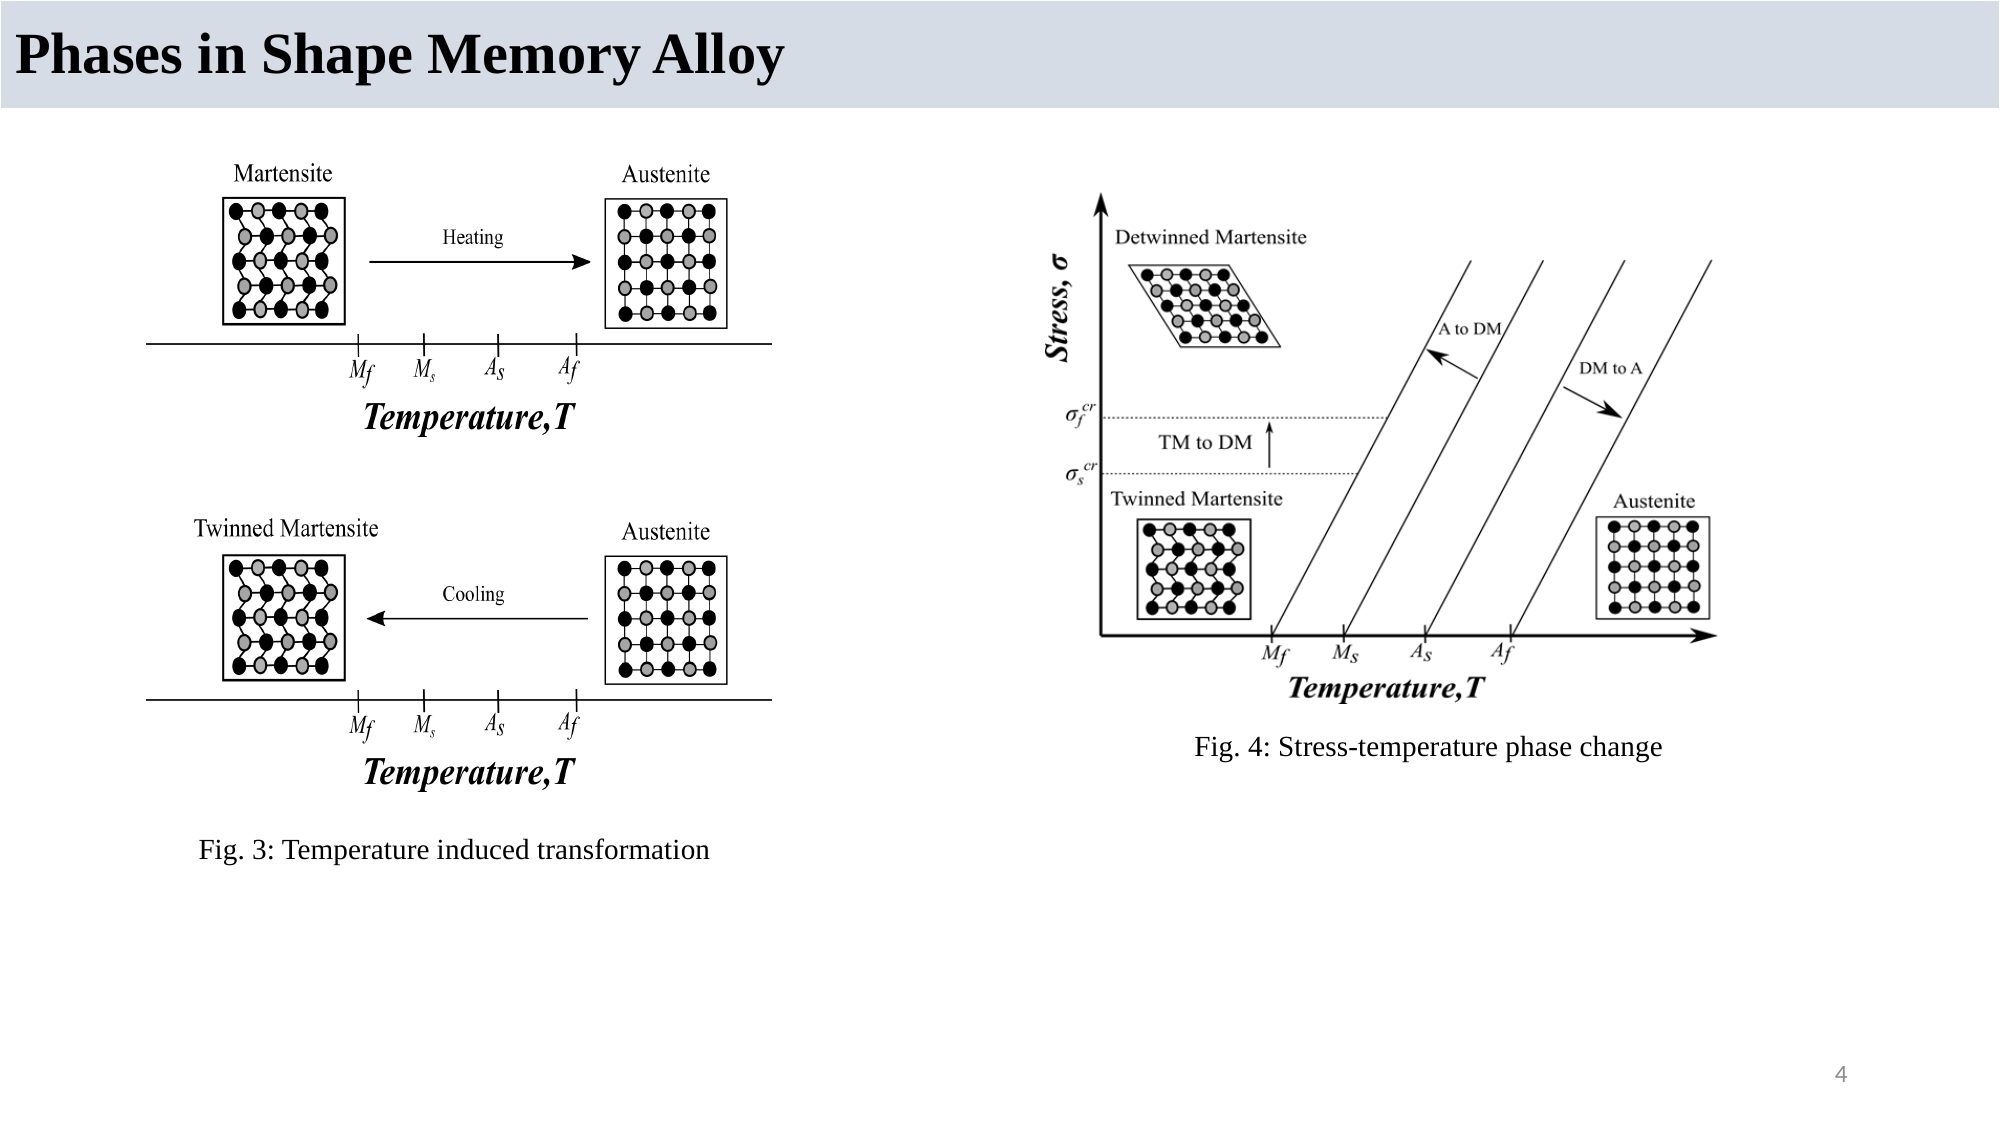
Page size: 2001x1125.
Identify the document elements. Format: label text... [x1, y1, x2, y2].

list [146, 518, 772, 792]
text_box Fig. 4: Stress-temperature phase change [1179, 720, 1718, 770]
text_box Fig. 3: Temperature induced transformation [183, 823, 906, 873]
slide_number 4 [1412, 1042, 1863, 1103]
title Phases in Shape Memory Alloy [0, 0, 2000, 110]
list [146, 163, 772, 437]
picture [1044, 192, 1718, 704]
